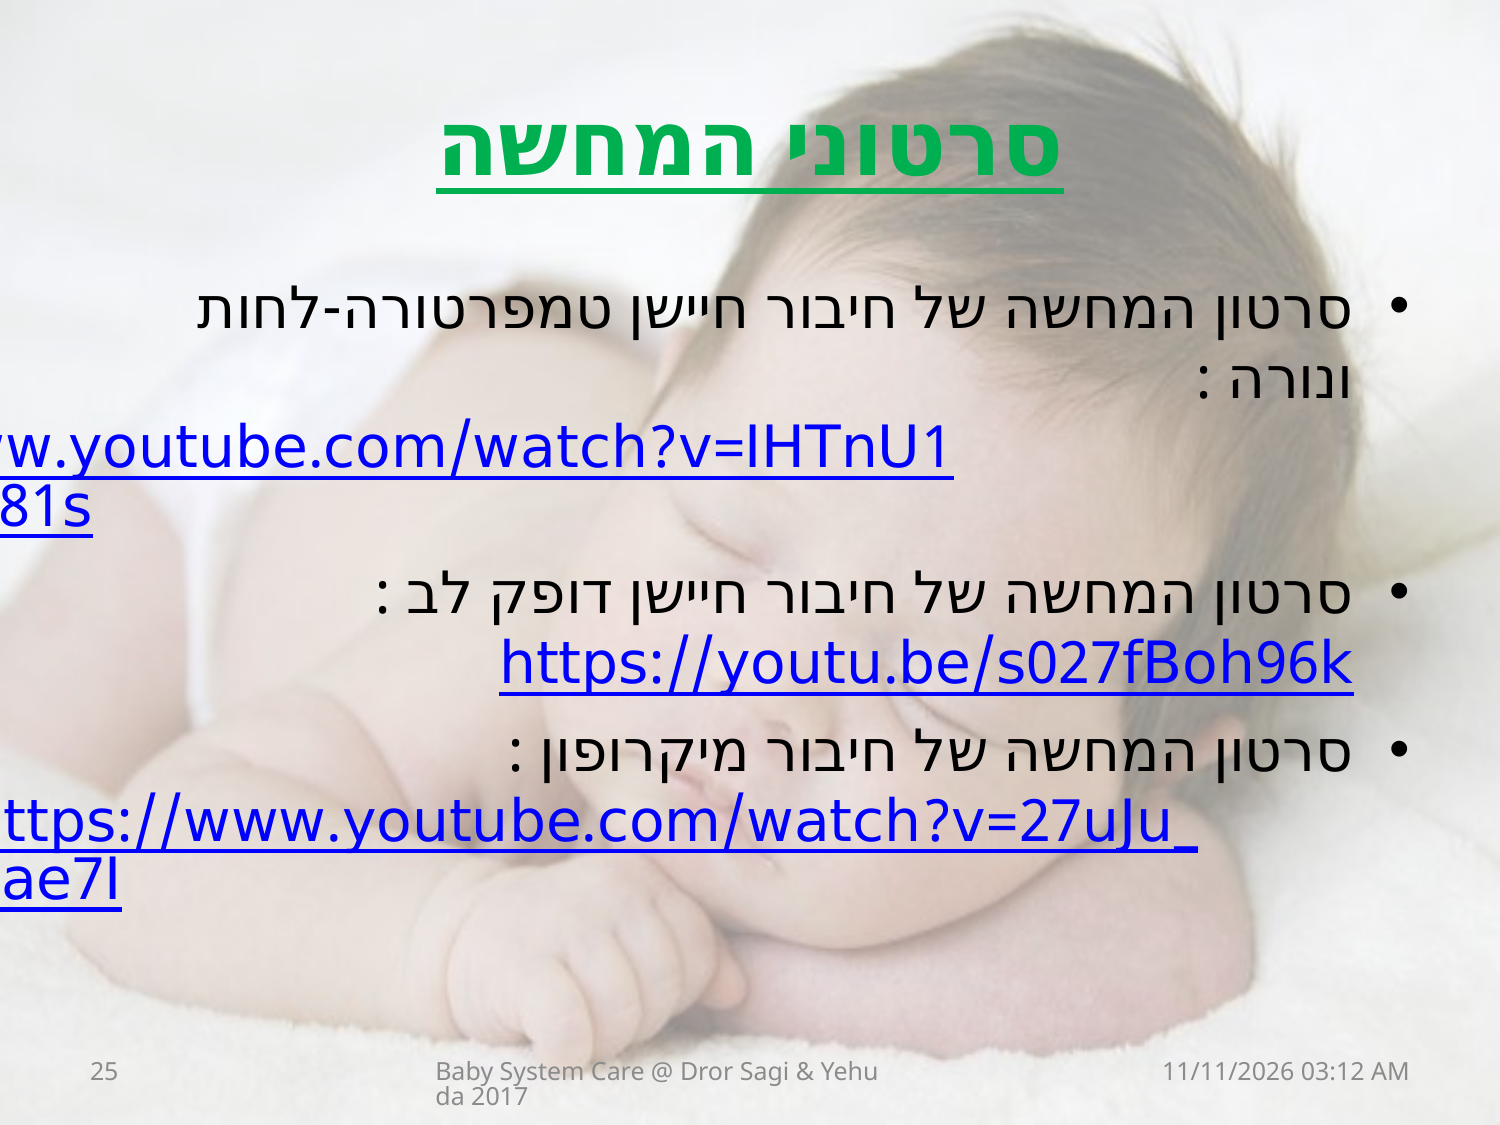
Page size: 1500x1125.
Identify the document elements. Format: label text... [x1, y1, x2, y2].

slide_number 25 [75, 1042, 425, 1103]
slide_number 31 אוגוסט 17 [1074, 1042, 1425, 1103]
footer Baby System Care @ Dror Sagi & Yehuda 2017 [512, 1042, 988, 1103]
list סרטון המחשה של חיבור חיישן טמפרטורה-לחות ונורה : https://www.youtube.com/watch?v=IHTnU1T8ETk&t=181s סרטון המחשה של חיבור חיישן דופק לב :https://youtu.be/s027fBoh96k סרטון המחשה של חיבור מיקרופון :https://www.youtube.com/watch?v=27uJu_xae7I [75, 262, 1425, 1005]
title סרטוני המחשה [75, 45, 1425, 233]
